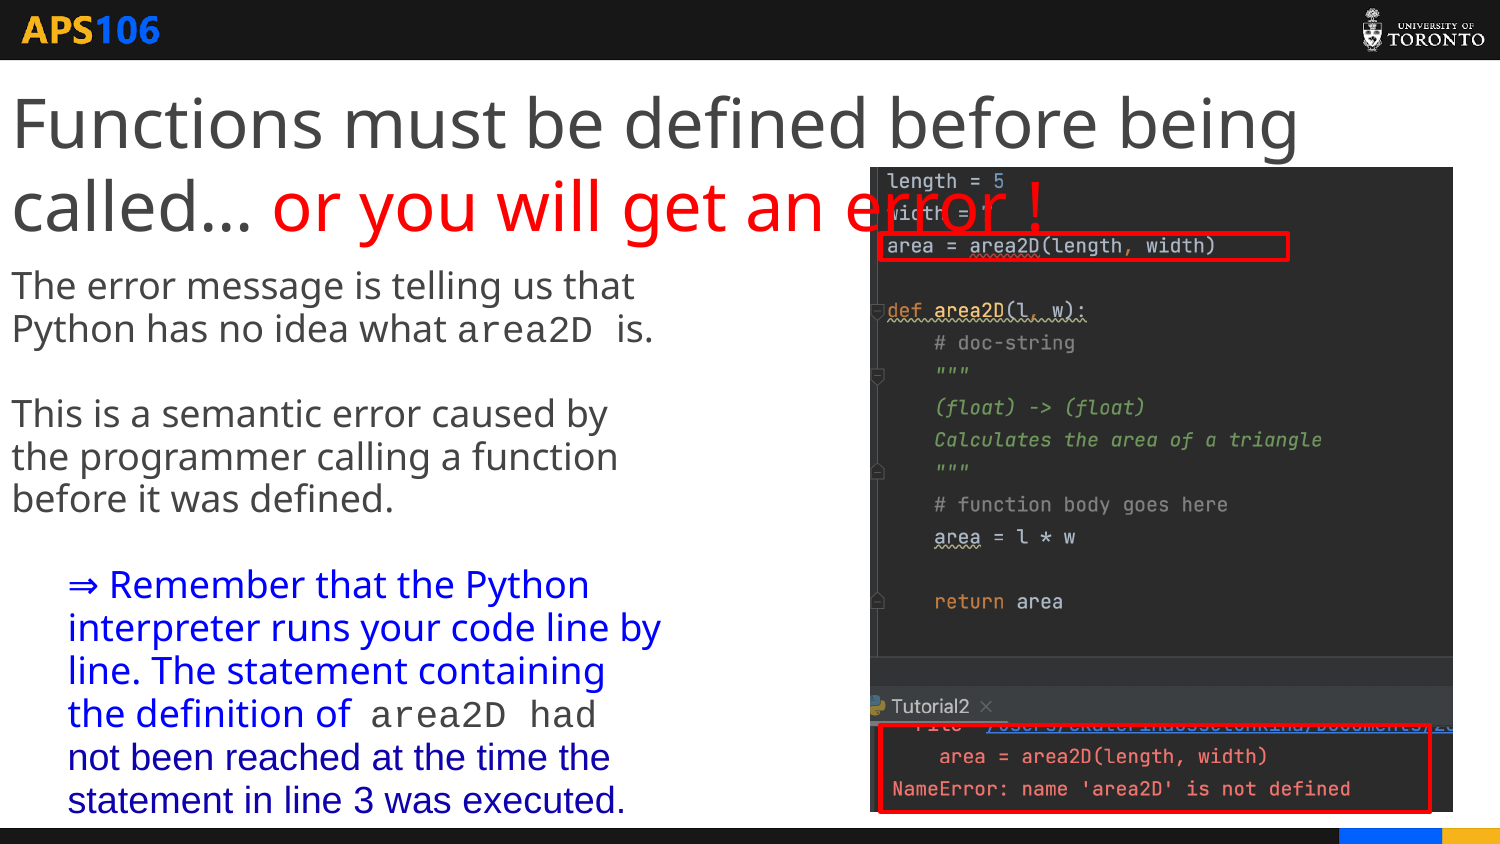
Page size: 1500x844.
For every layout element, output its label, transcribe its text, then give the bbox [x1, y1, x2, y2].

list The error message is telling us that Python has no idea what area2D is. This is a semantic error caused by the programmer calling a function before it was defined. ⇒ Remember that the Python interpreter runs your code line by line. The statement containing the definition of area2D had not been reached at the time the statement in line 3 was executed. [0, 259, 674, 669]
picture [0, 166, 1500, 844]
picture [0, 0, 1500, 57]
title Functions must be defined before being called… or you will get an error ! [0, 57, 1500, 268]
